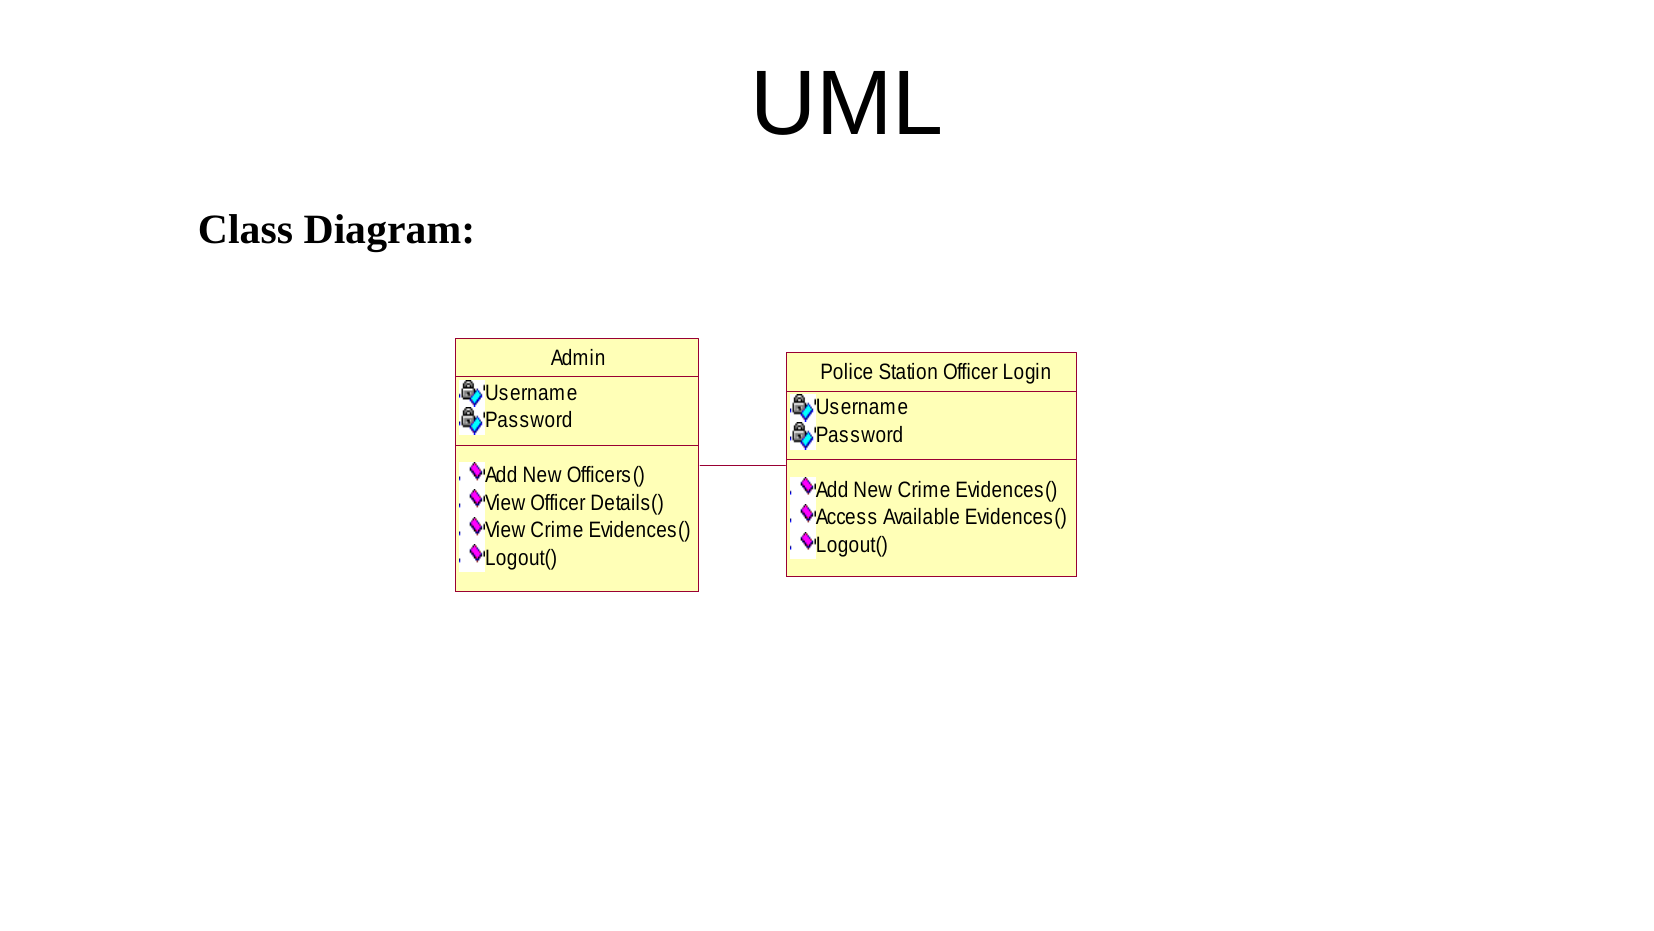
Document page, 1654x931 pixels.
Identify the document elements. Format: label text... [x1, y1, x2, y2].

text_box [103, 135, 1577, 744]
text_box UML [110, 30, 1584, 164]
text_box Class Diagram: [183, 194, 795, 259]
picture [423, 325, 1293, 678]
